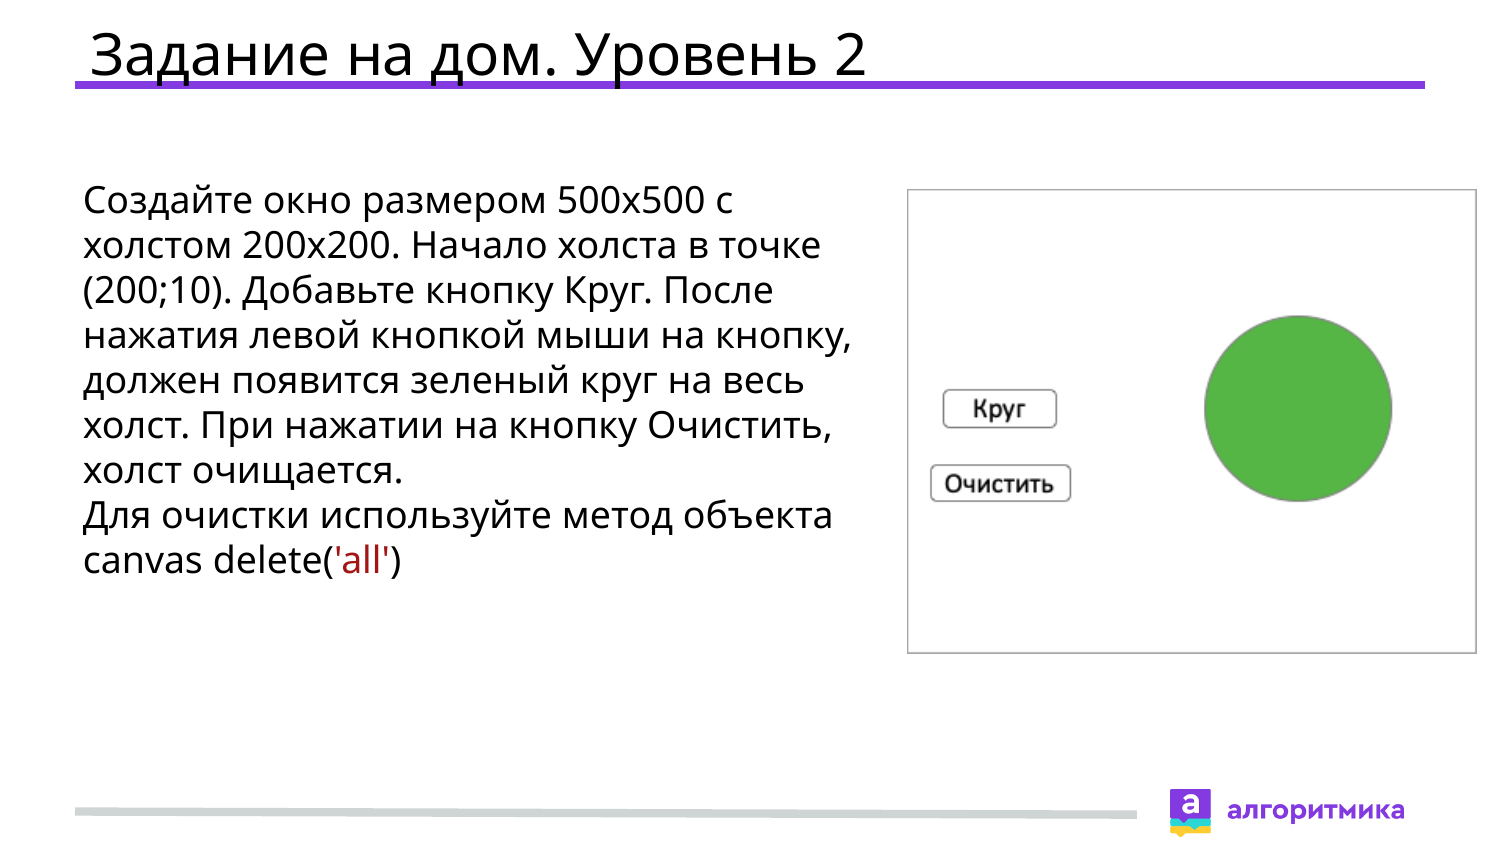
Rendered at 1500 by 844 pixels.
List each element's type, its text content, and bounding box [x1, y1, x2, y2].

title Задание на дом. Уровень 2 [75, 15, 1425, 88]
picture [907, 189, 1477, 655]
text_box Создайте окно размером 500x500 с холстом 200x200. Начало холста в точке (200;10). Добавьте кнопку Круг. После нажатия левой кнопкой мыши на кнопку, должен появится зеленый круг на весь холст. При нажатии на кнопку Очистить, холст очищается. Для очистки используйте метод объекта canvas delete('all') [67, 168, 871, 275]
picture [1170, 789, 1404, 837]
